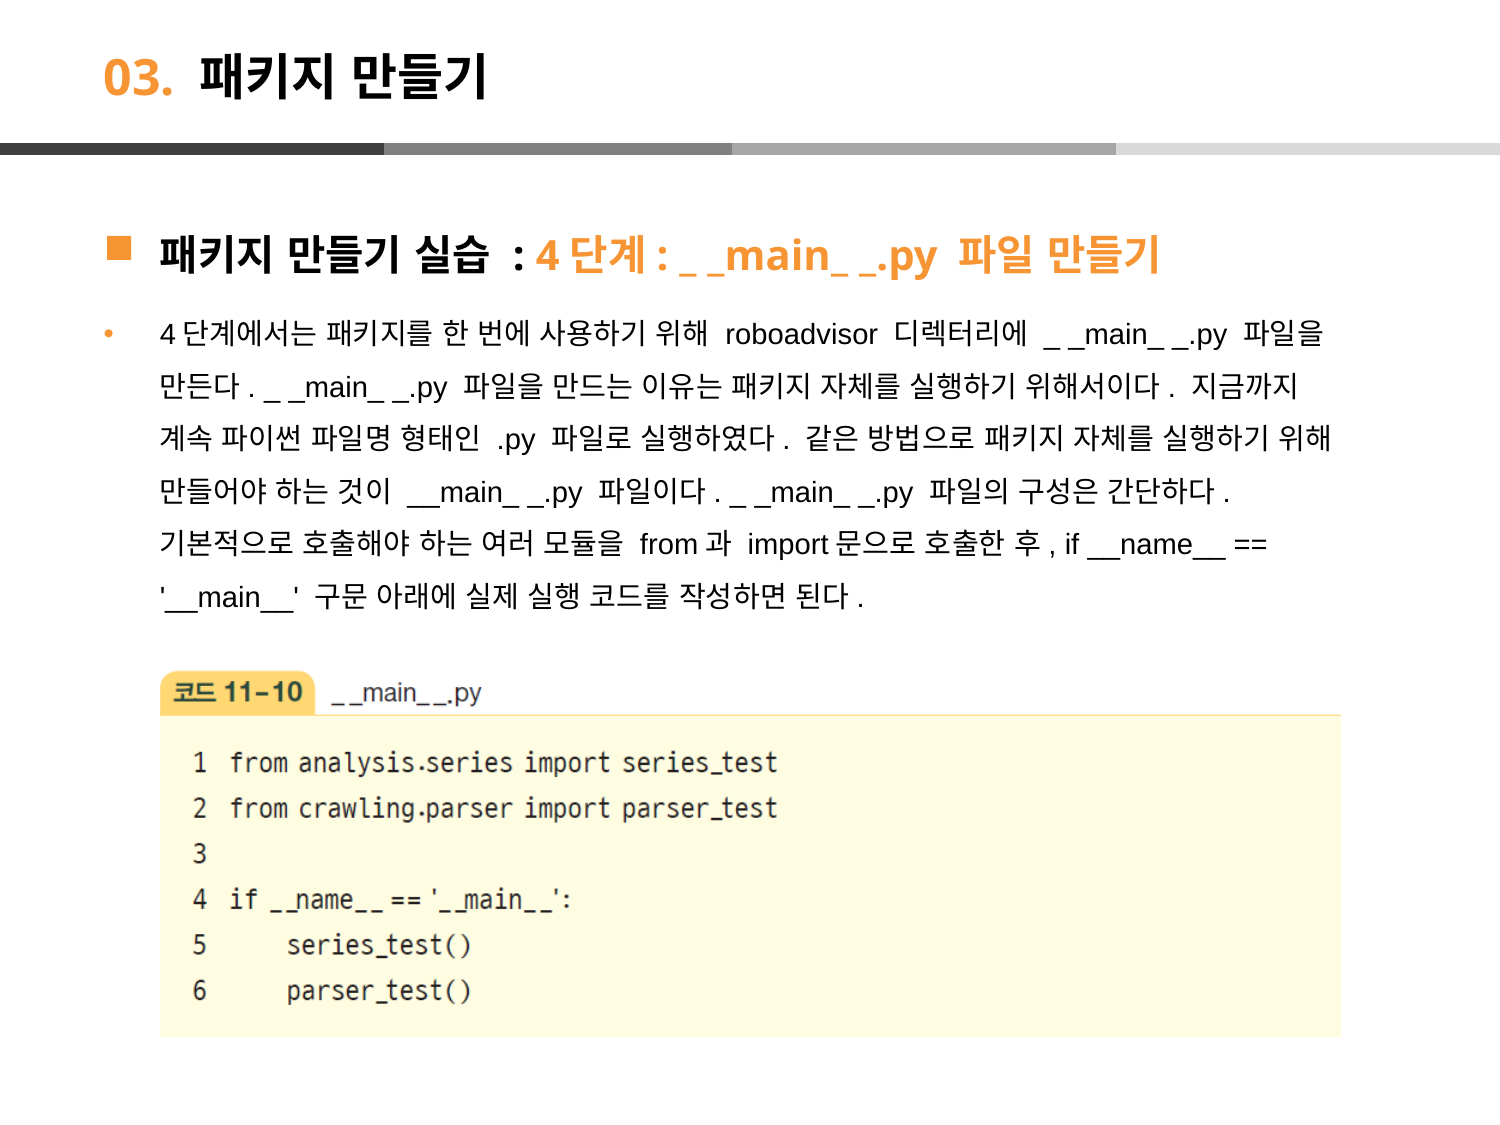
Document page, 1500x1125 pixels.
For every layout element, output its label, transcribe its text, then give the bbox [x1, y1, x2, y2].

title 03. 패키지 만들기 [88, 30, 1211, 121]
text_box 4단계에서는 패키지를 한 번에 사용하기 위해 roboadvisor 디렉터리에 _ _main_ _.py 파일을 만든다. _ _main_ _.py 파일을 만드는 이유는 패키지 자체를 실행하기 위해서이다. 지금까지 계속 파이썬 파일명 형태인 .py 파일로 실행하였다. 같은 방법으로 패키지 자체를 실행하기 위해 만들어야 하는 것이 __main_ _.py 파일이다. _ _main_ _.py 파일의 구성은 간단하다. 기본적으로 호출해야 하는 여러 모듈을 from과 import문으로 호출한 후, if __name__ == '__main__' 구문 아래에 실제 실행 코드를 작성하면 된다. [88, 290, 1365, 480]
picture [159, 668, 1341, 1042]
list 패키지 만들기 실습 : 4단계: _ _main_ _.py 파일 만들기 [88, 196, 1436, 386]
